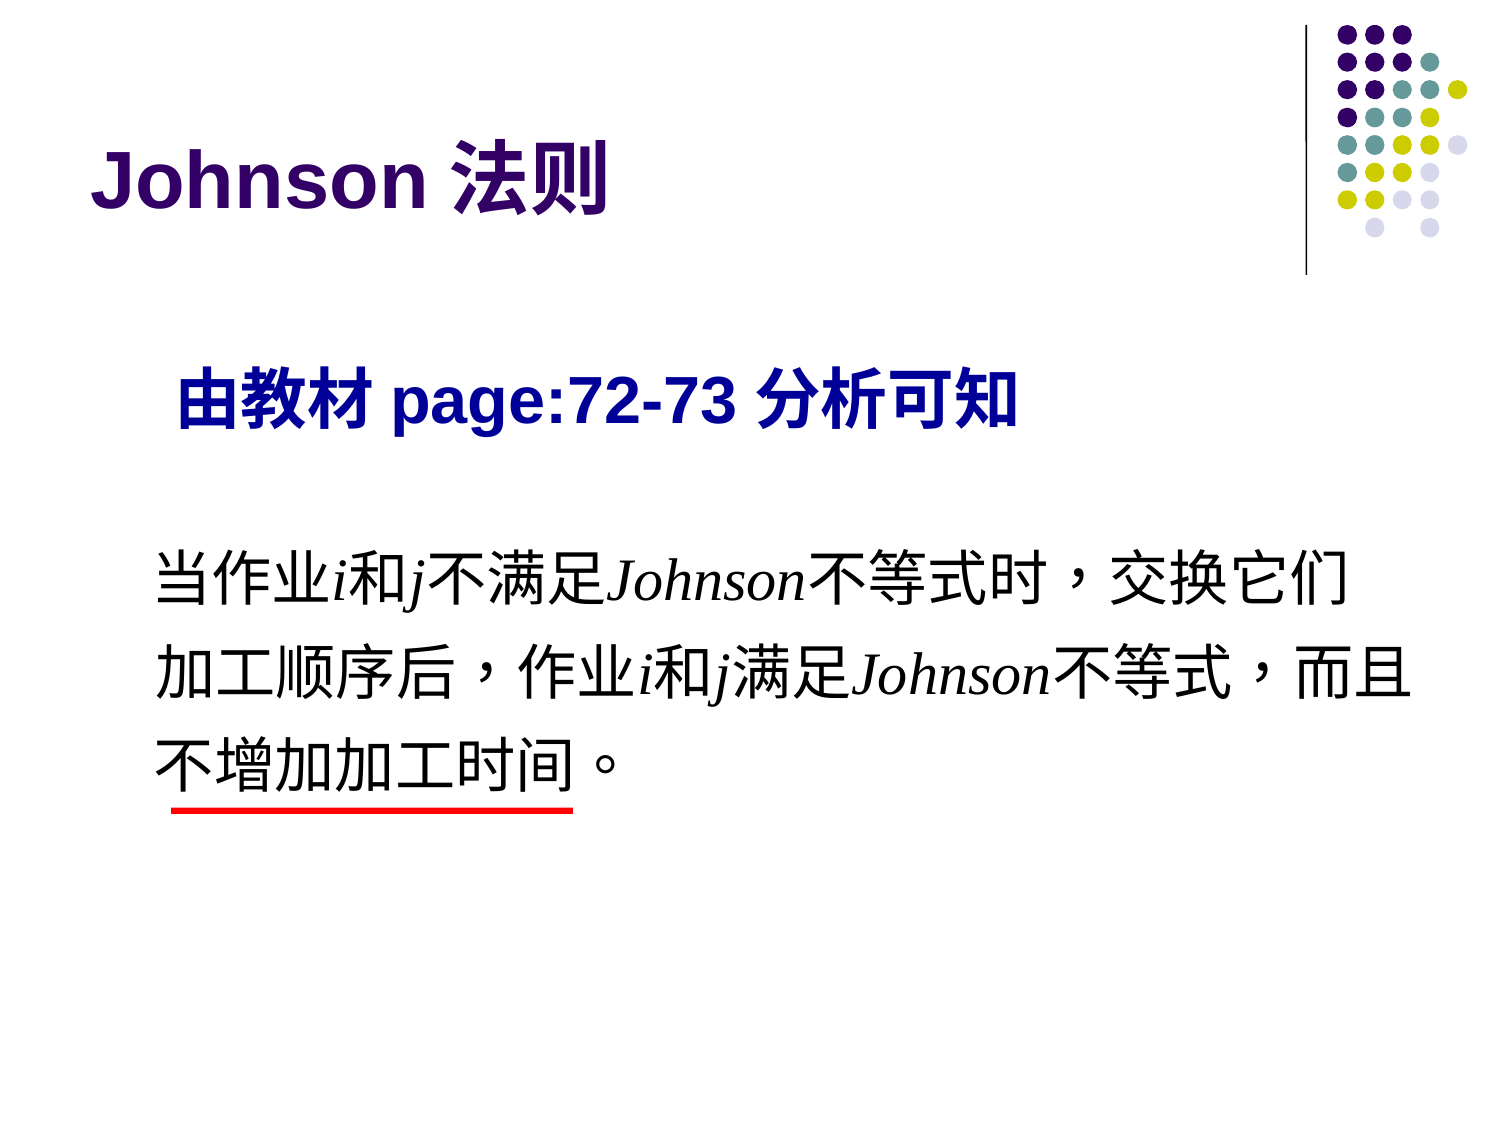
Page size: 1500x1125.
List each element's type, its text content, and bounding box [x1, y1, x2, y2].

text_box 由教材page:72-73分析可知 [159, 349, 1211, 445]
title Johnson法则 [75, 20, 1313, 233]
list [147, 538, 1424, 806]
